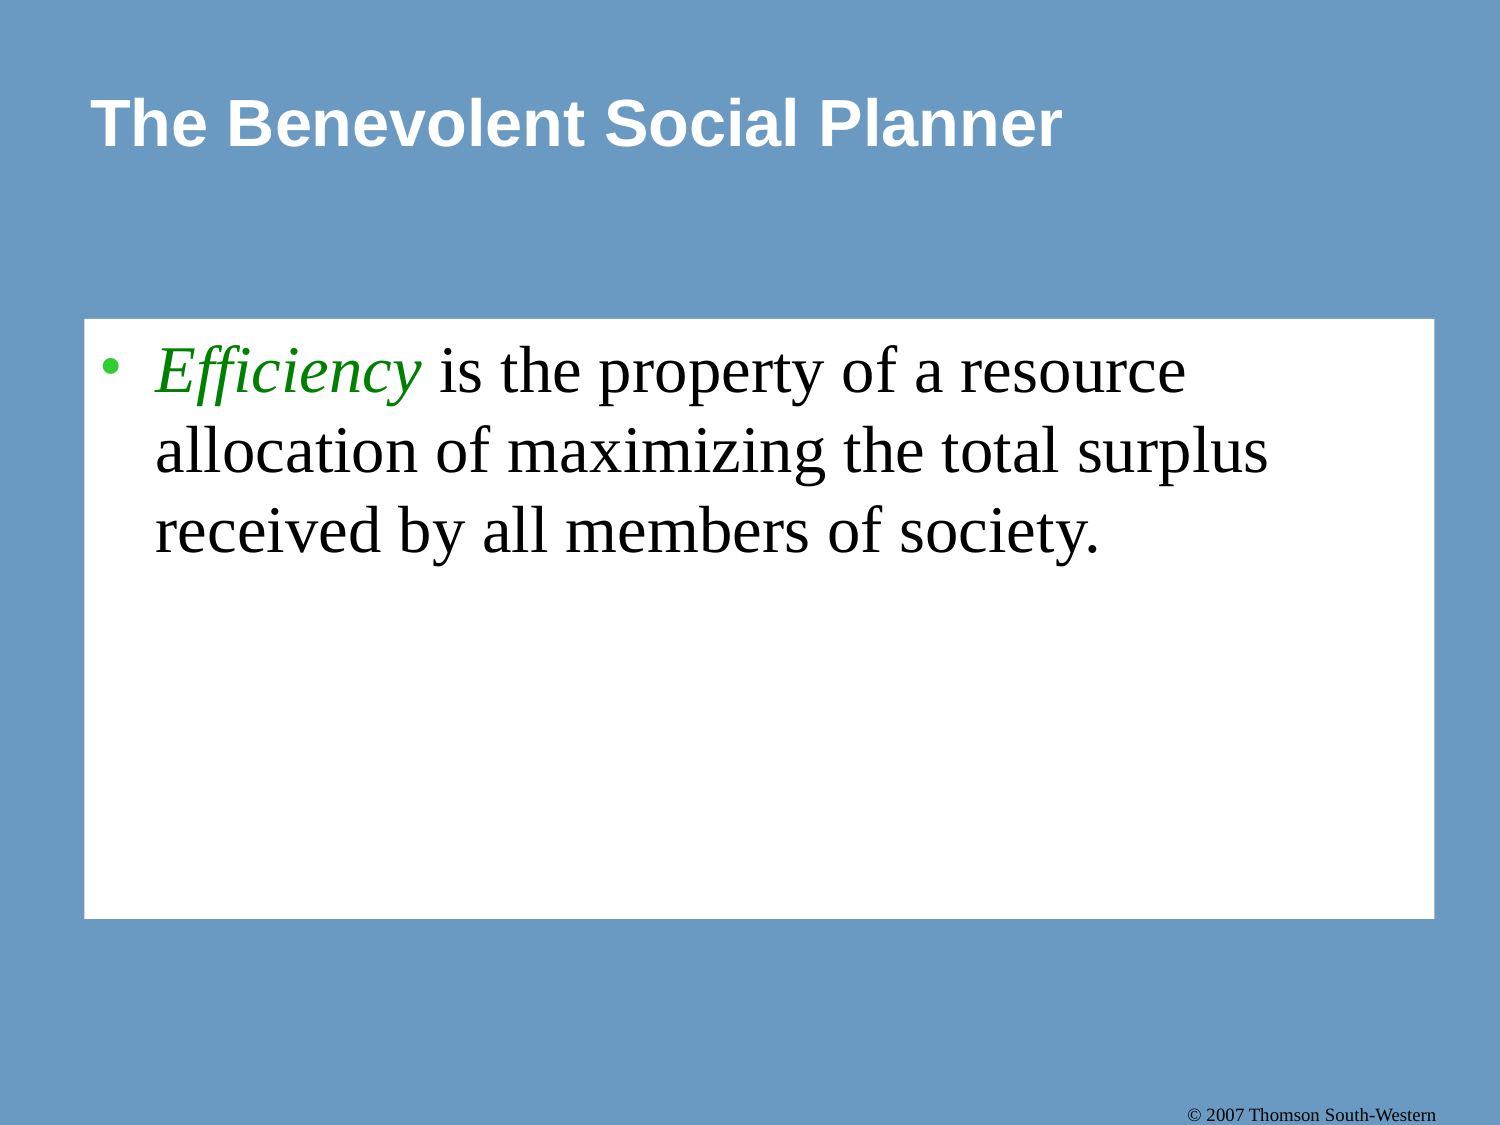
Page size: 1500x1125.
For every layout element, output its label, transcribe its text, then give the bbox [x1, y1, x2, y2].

title The Benevolent Social Planner [75, 24, 1450, 225]
list Efficiency is the property of a resource allocation of maximizing the total surplus received by all members of society. [84, 318, 1435, 919]
